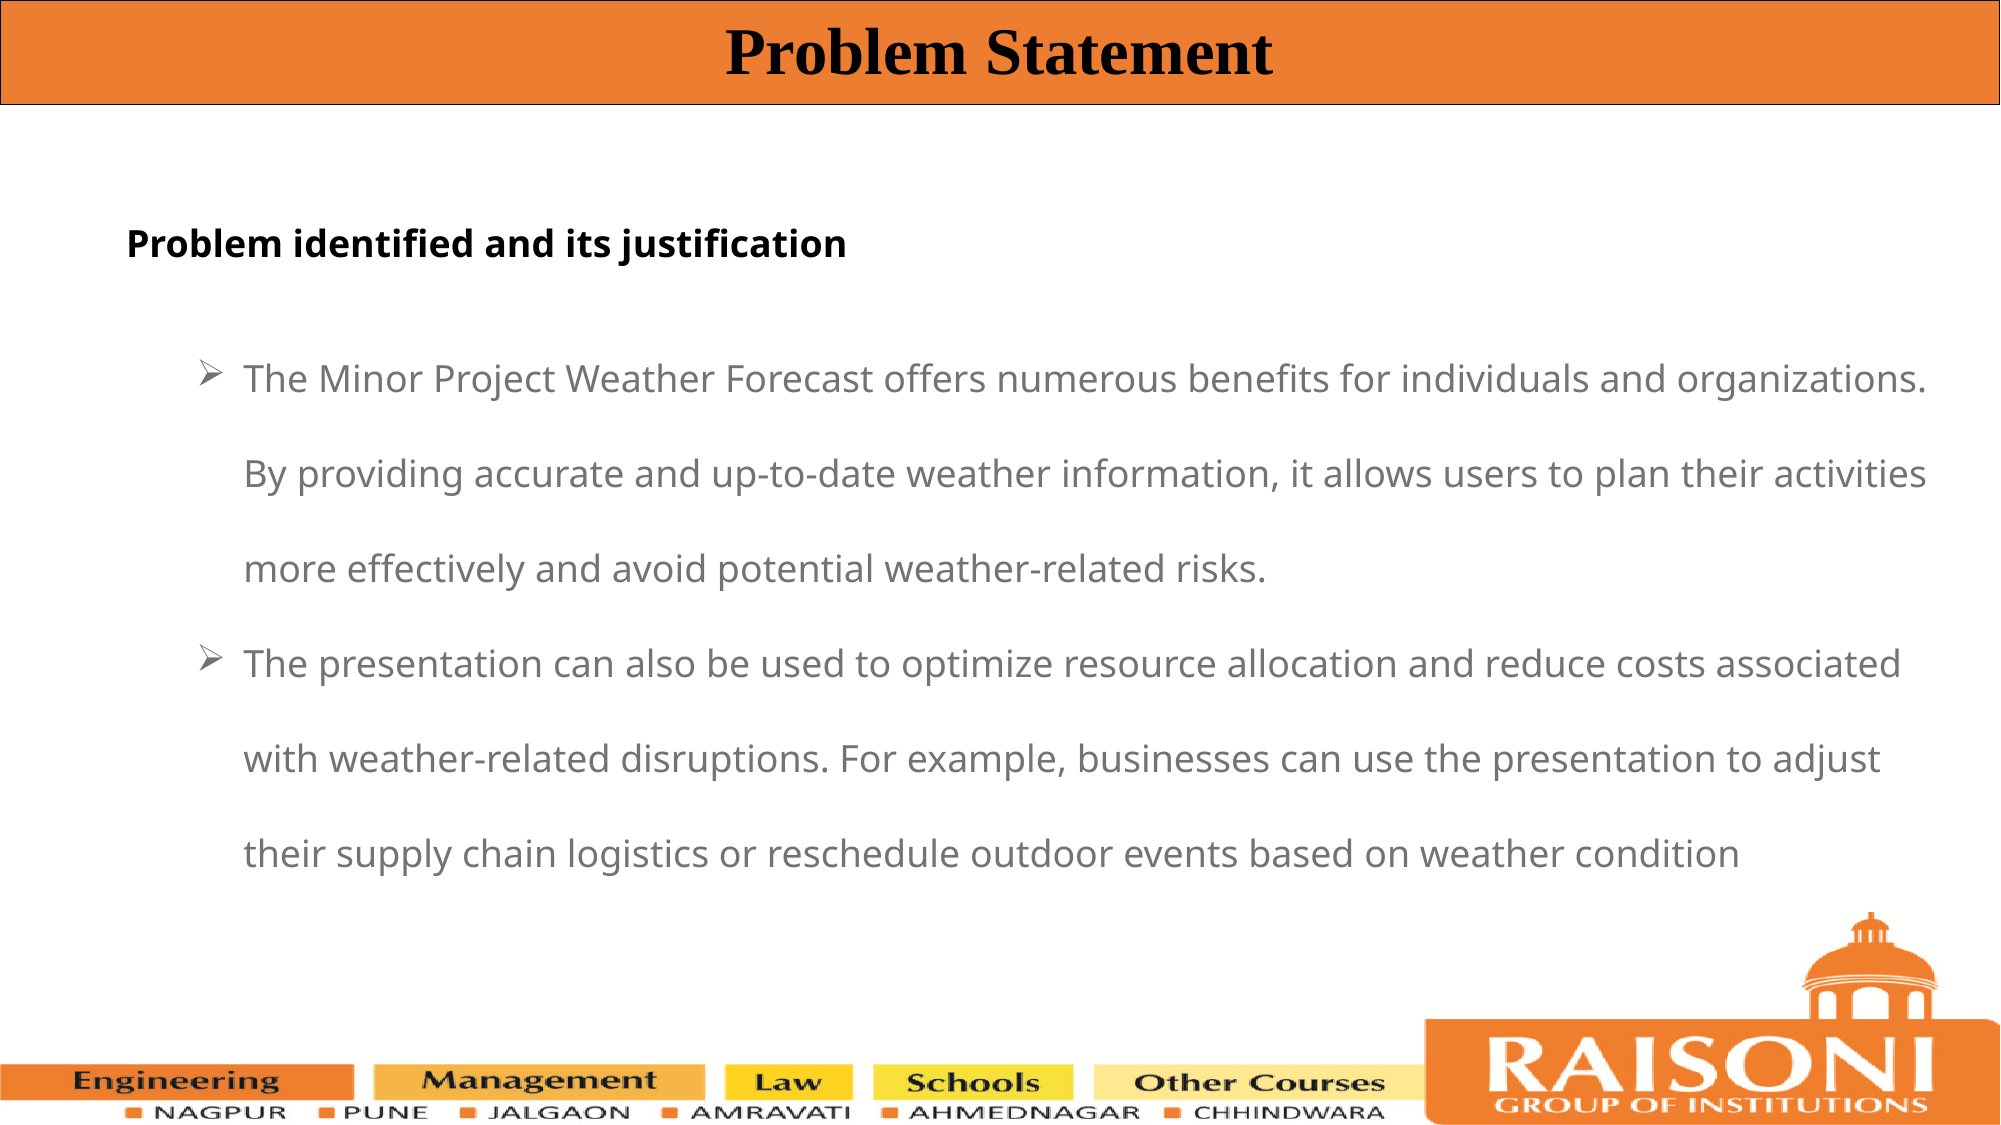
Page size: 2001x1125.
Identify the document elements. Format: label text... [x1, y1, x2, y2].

picture [0, 912, 2000, 1125]
text_box Problem Statement [0, 0, 2000, 105]
text_box The Minor Project Weather Forecast offers numerous benefits for individuals and organizations. By providing accurate and up-to-date weather information, it allows users to plan their activities more effectively and avoid potential weather-related risks. The presentation can also be used to optimize resource allocation and reduce costs associated with weather-related disruptions. For example, businesses can use the presentation to adjust their supply chain logistics or reschedule outdoor events based on weather condition [181, 297, 1979, 883]
text_box Problem identified and its justification [111, 212, 1286, 273]
